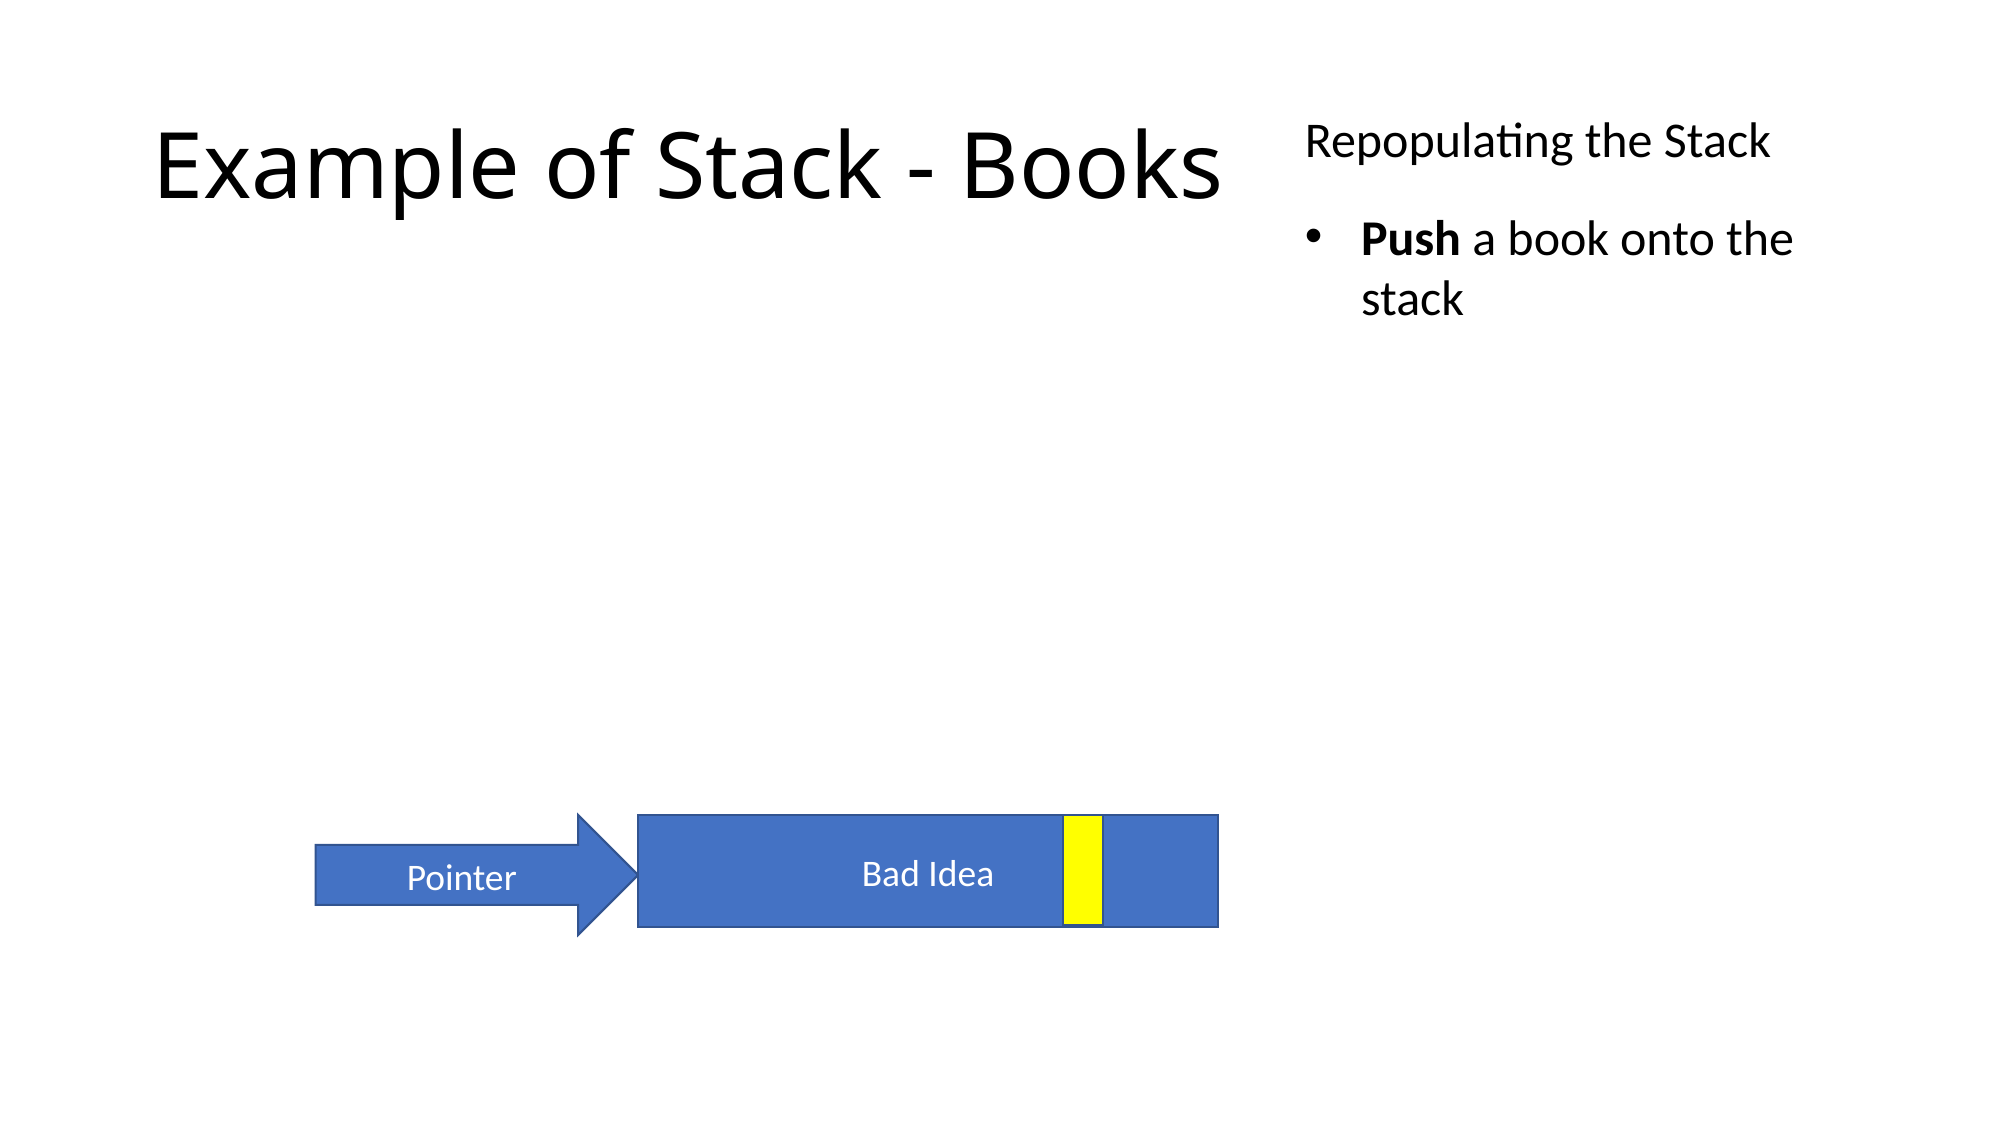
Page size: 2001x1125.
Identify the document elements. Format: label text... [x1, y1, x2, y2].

text_box Pointer [314, 812, 637, 938]
text_box Bad Idea [637, 814, 1219, 928]
text_box [1062, 814, 1104, 926]
title Example of Stack - Books [137, 59, 1863, 278]
text_box Repopulating the Stack [1290, 100, 1840, 176]
text_box Push a book onto the stack [1289, 198, 1813, 333]
